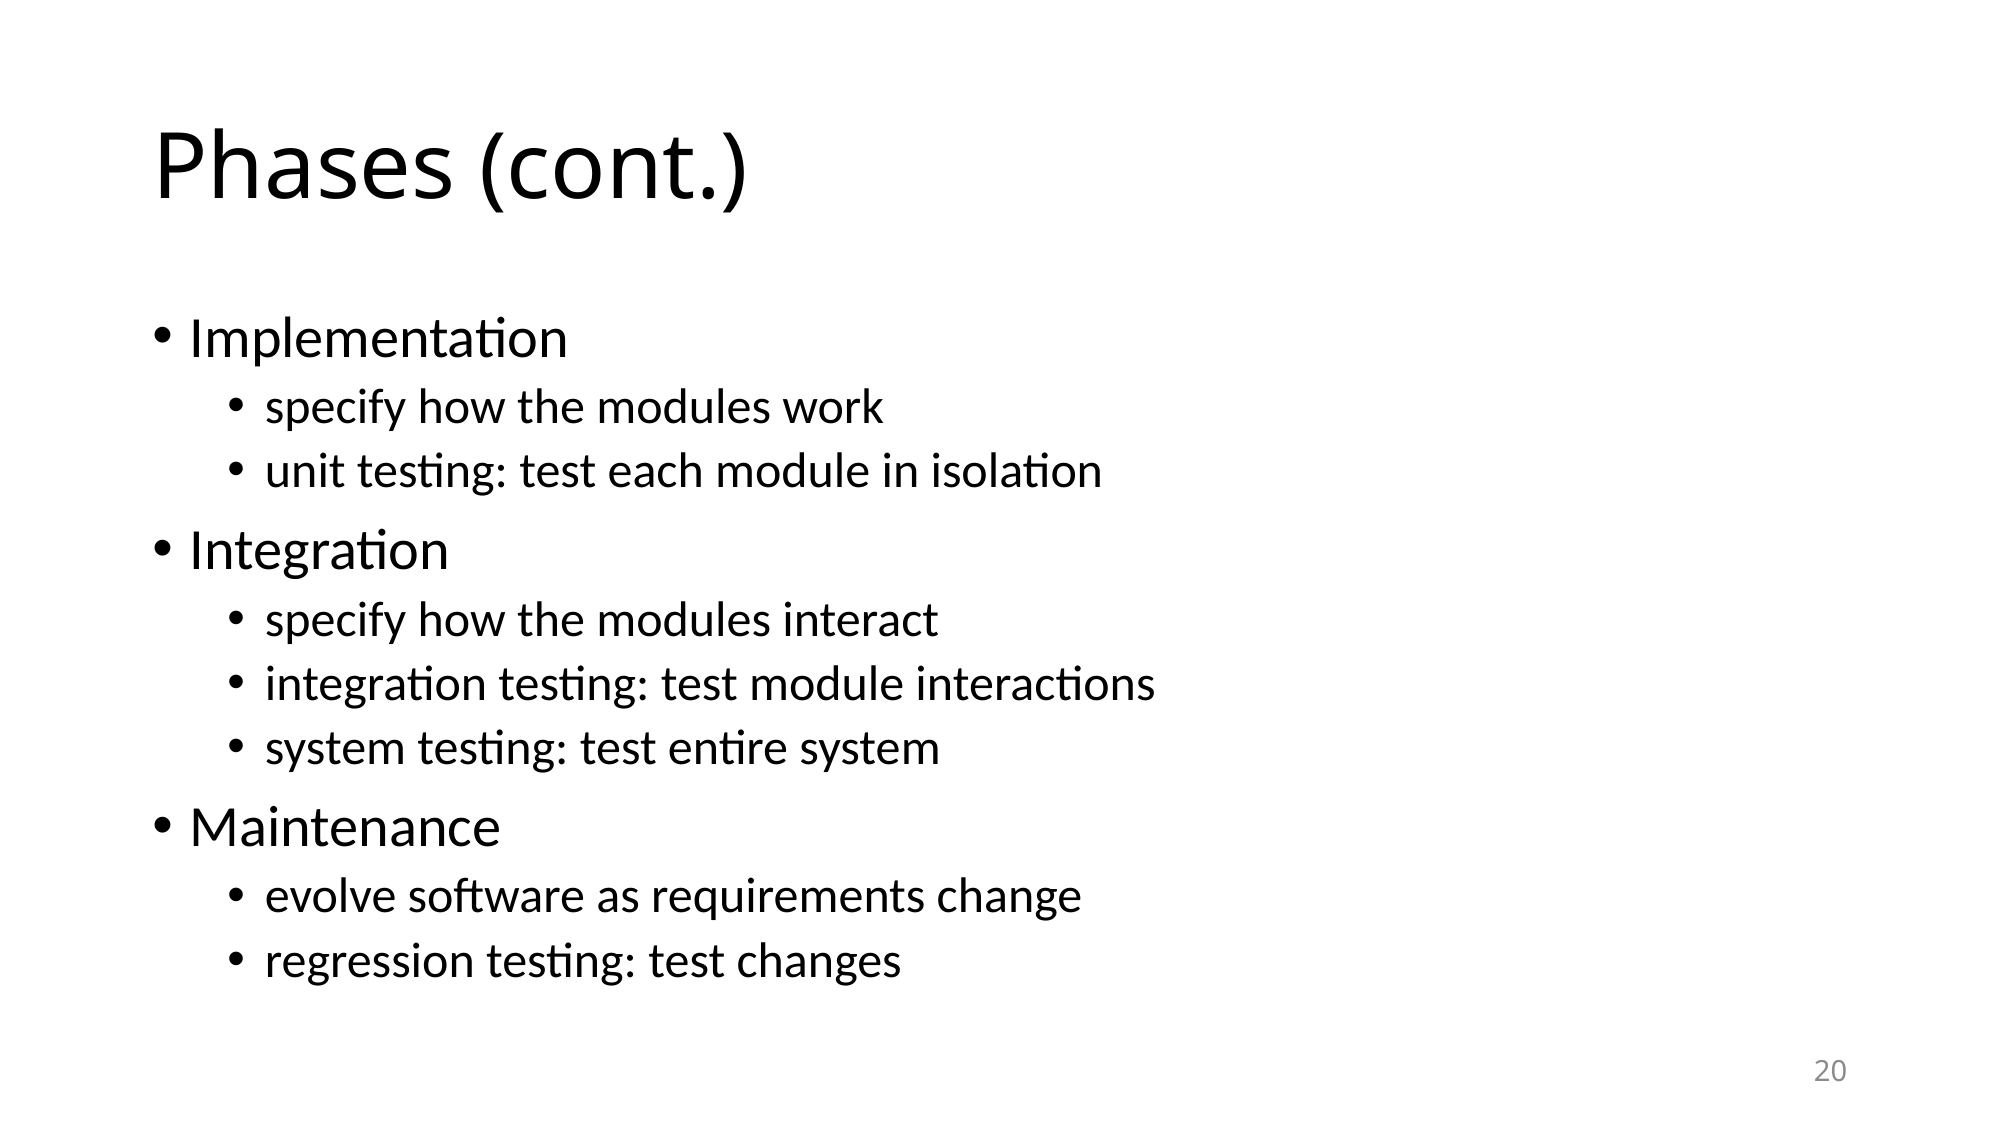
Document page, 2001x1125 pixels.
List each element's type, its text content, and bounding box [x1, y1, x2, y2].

slide_number 20 [1412, 1042, 1863, 1103]
list Implementation specify how the modules work unit testing: test each module in isolation Integration specify how the modules interact integration testing: test module interactions system testing: test entire system Maintenance evolve software as requirements change regression testing: test changes [137, 299, 1863, 1014]
title Phases (cont.) [137, 59, 1863, 278]
